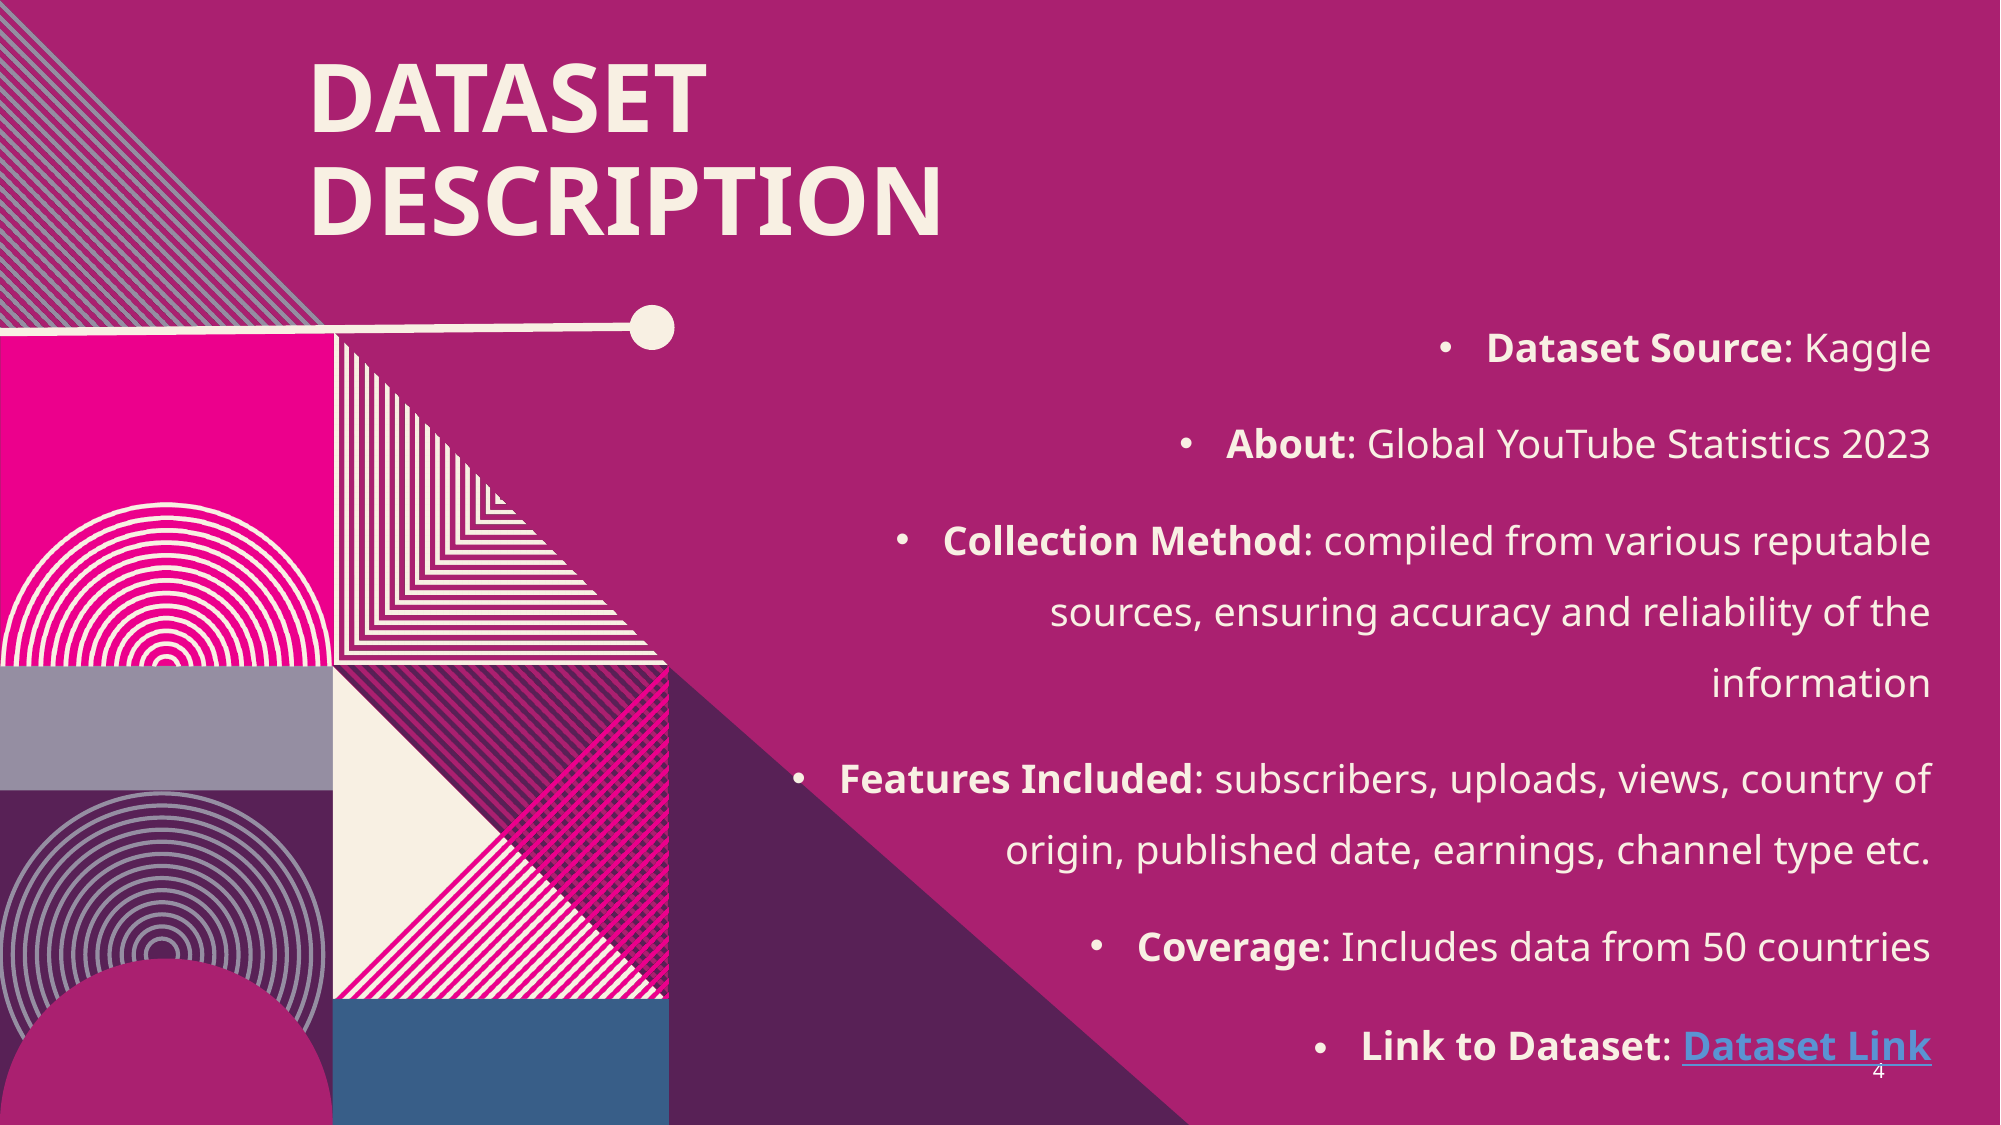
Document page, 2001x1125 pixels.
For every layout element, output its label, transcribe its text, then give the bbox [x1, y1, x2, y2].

slide_number 4 [1824, 1042, 1900, 1102]
title Dataset description [291, 41, 1073, 264]
picture [0, 0, 333, 327]
subtitle Dataset Source: Kaggle About: Global YouTube Statistics 2023 Collection Method: compiled from various reputable sources, ensuring accuracy and reliability of the information Features Included: subscribers, uploads, views, country of origin, published date, earnings, channel type etc. Coverage: Includes data from 50 countries Link to Dataset: Dataset Link [758, 291, 1947, 1043]
picture [0, 502, 332, 667]
picture [333, 332, 669, 998]
